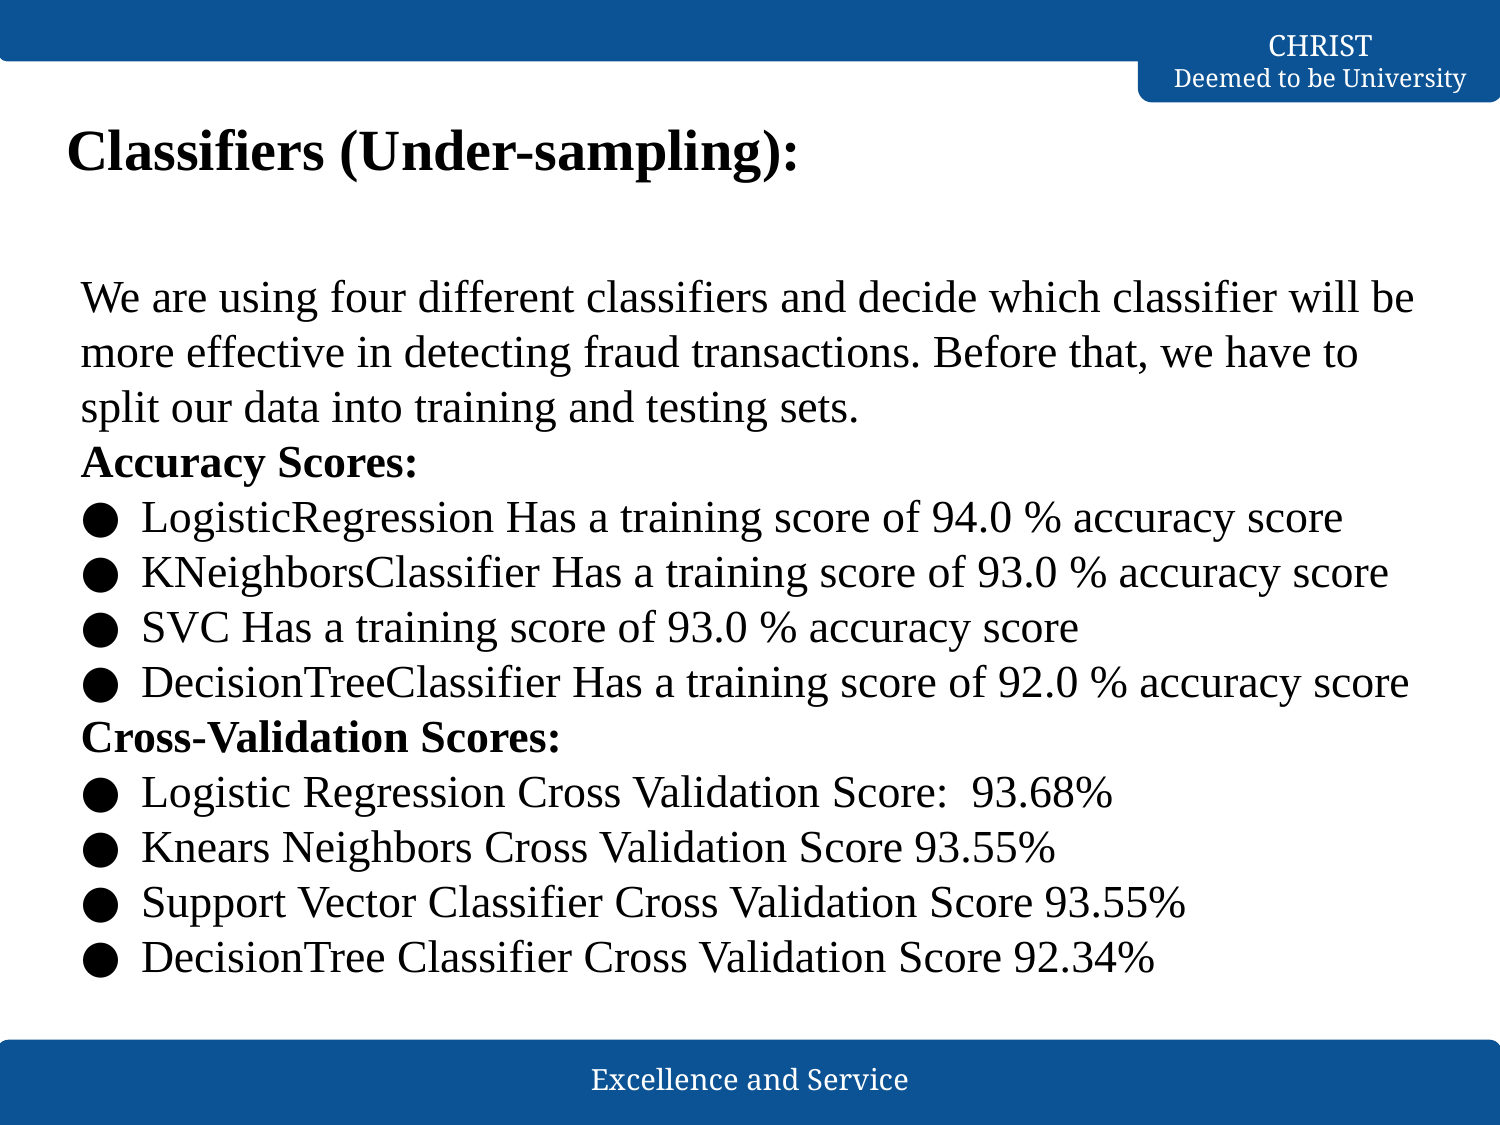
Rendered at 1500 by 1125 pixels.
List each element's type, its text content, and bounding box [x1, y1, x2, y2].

title Classifiers (Under-sampling): [51, 97, 1449, 223]
list We are using four different classifiers and decide which classifier will be more effective in detecting fraud transactions. Before that, we have to split our data into training and testing sets. Accuracy Scores: LogisticRegression Has a training score of 94.0 % accuracy score KNeighborsClassifier Has a training score of 93.0 % accuracy score SVC Has a training score of 93.0 % accuracy score DecisionTreeClassifier Has a training score of 92.0 % accuracy score Cross-Validation Scores: Logistic Regression Cross Validation Score: 93.68% Knears Neighbors Cross Validation Score 93.55% Support Vector Classifier Cross Validation Score 93.55% DecisionTree Classifier Cross Validation Score 92.34% [51, 252, 1449, 1000]
